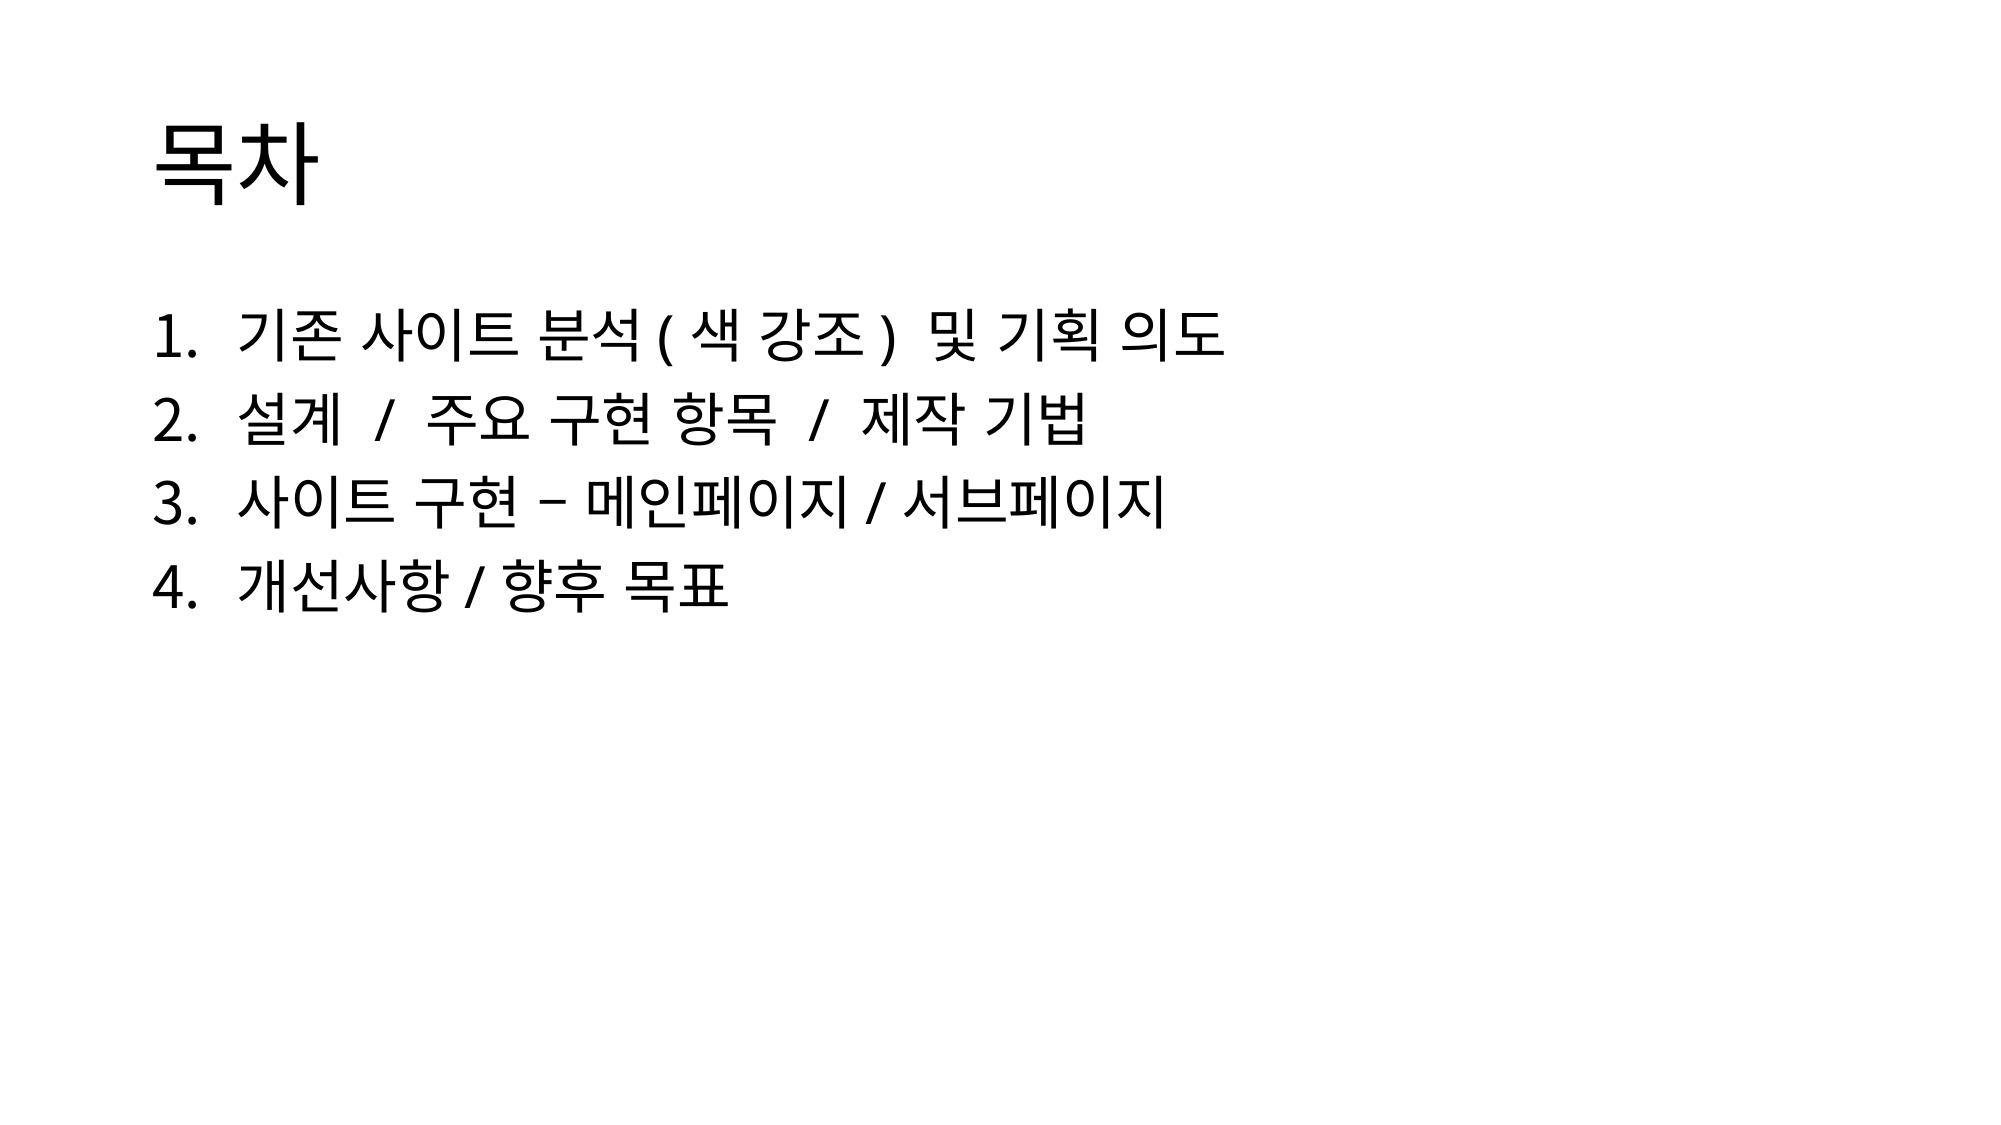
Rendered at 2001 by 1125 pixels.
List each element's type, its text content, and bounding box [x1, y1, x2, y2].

list 기존 사이트 분석(색 강조) 및 기획 의도 설계 / 주요 구현 항목 / 제작 기법 사이트 구현 – 메인페이지/서브페이지 개선사항/향후 목표 [137, 299, 1863, 1014]
title 목차 [137, 59, 1863, 278]
